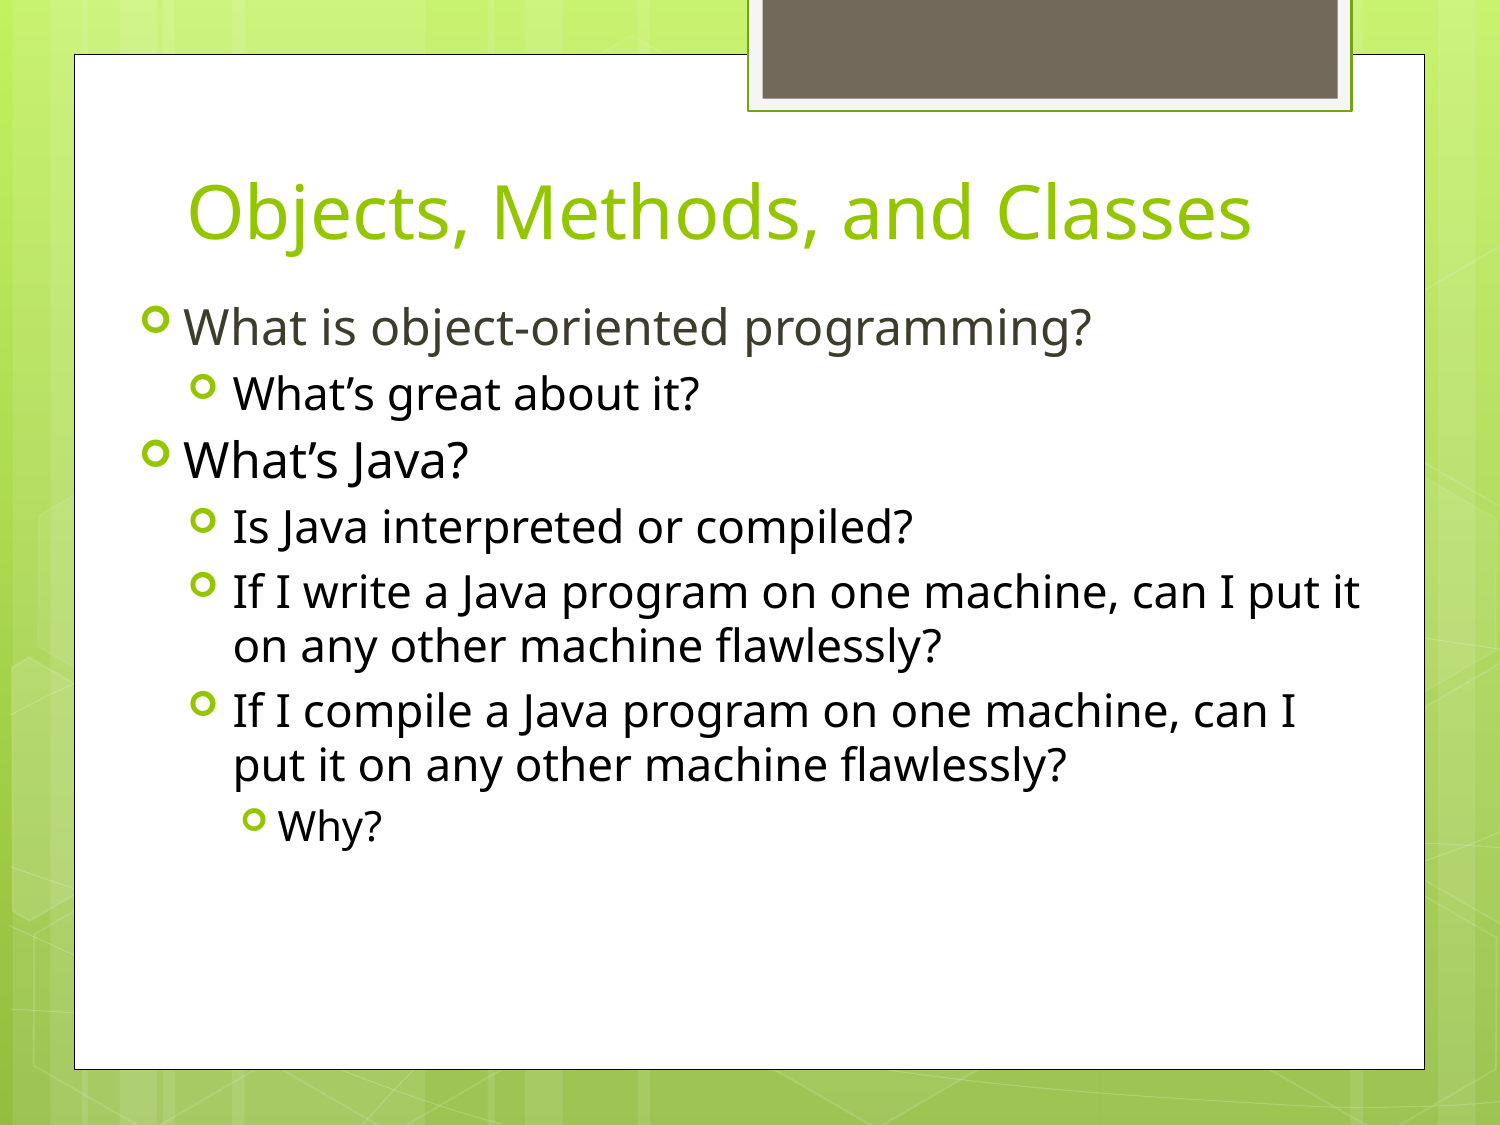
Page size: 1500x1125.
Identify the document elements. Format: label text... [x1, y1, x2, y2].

title Objects, Methods, and Classes [171, 75, 1324, 263]
list What is object-oriented programming? What’s great about it? What’s Java? Is Java interpreted or compiled? If I write a Java program on one machine, can I put it on any other machine flawlessly? If I compile a Java program on one machine, can I put it on any other machine flawlessly? Why? [112, 287, 1388, 1063]
